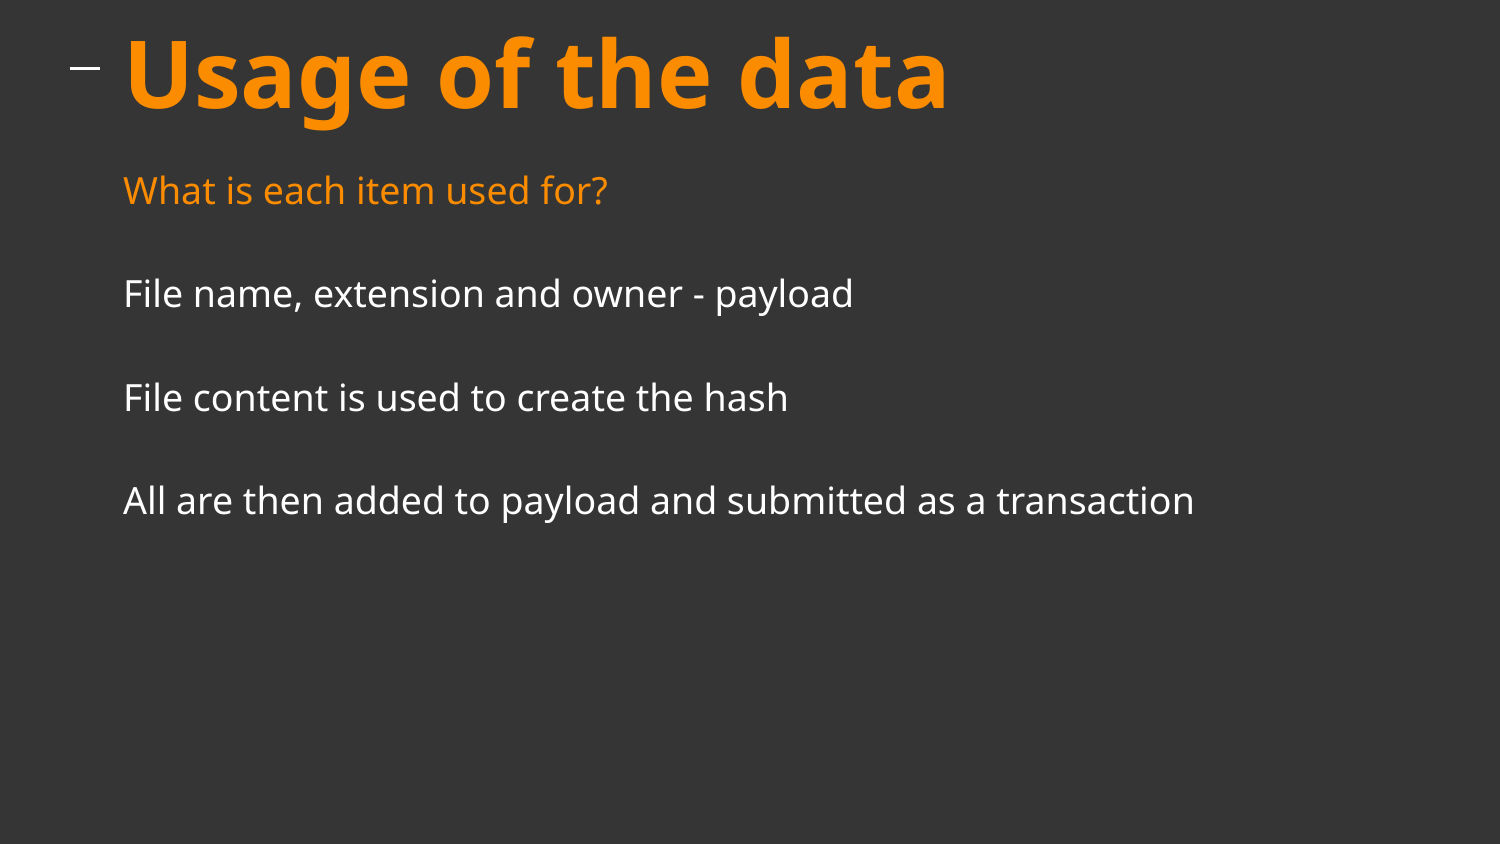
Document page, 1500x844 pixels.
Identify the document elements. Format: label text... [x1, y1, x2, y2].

title Usage of the data [108, 0, 1500, 163]
text_box What is each item used for? File name, extension and owner - payload File content is used to create the hash All are then added to payload and submitted as a transaction [108, 144, 1284, 824]
